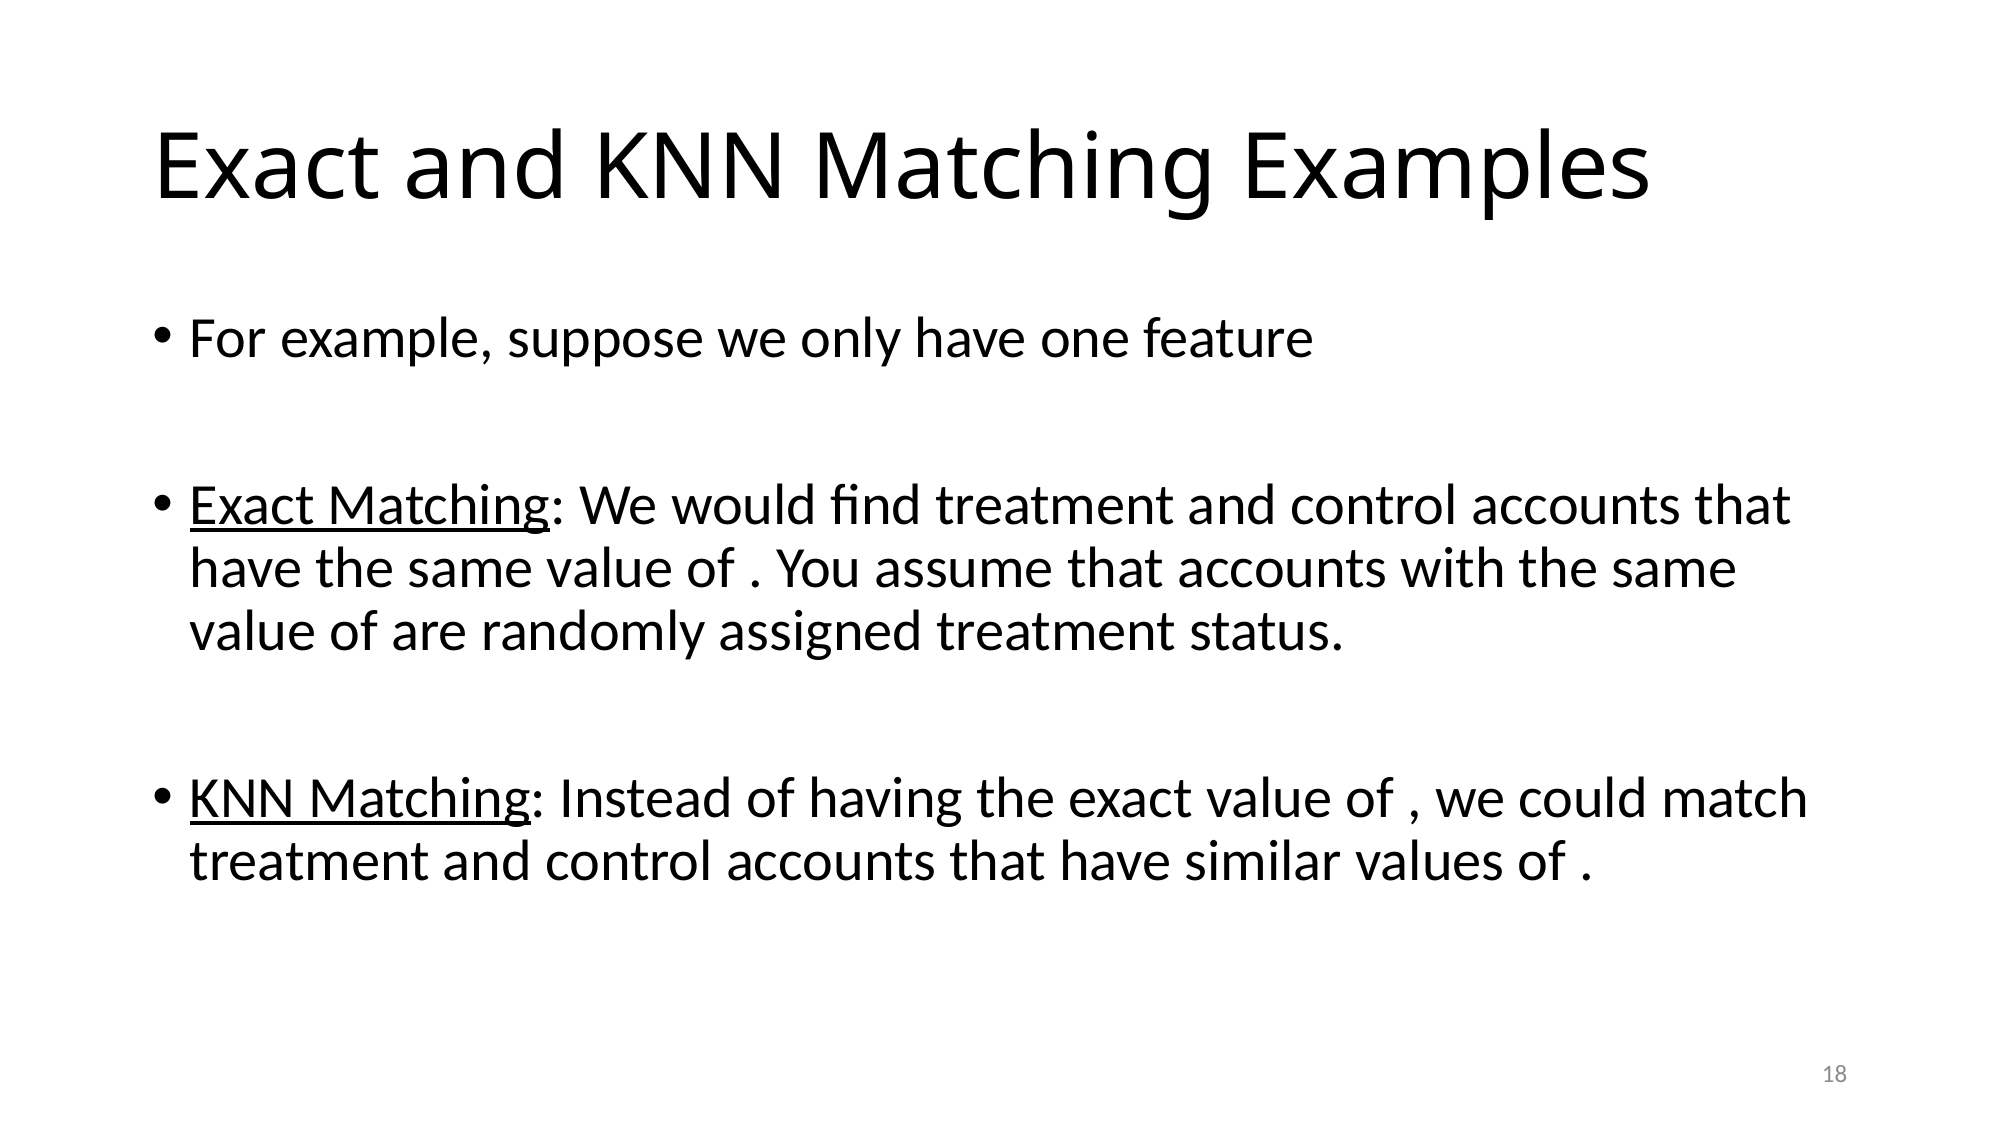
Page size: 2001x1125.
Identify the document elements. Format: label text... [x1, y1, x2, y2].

title Exact and KNN Matching Examples [137, 59, 1863, 278]
slide_number 18 [1412, 1042, 1863, 1103]
